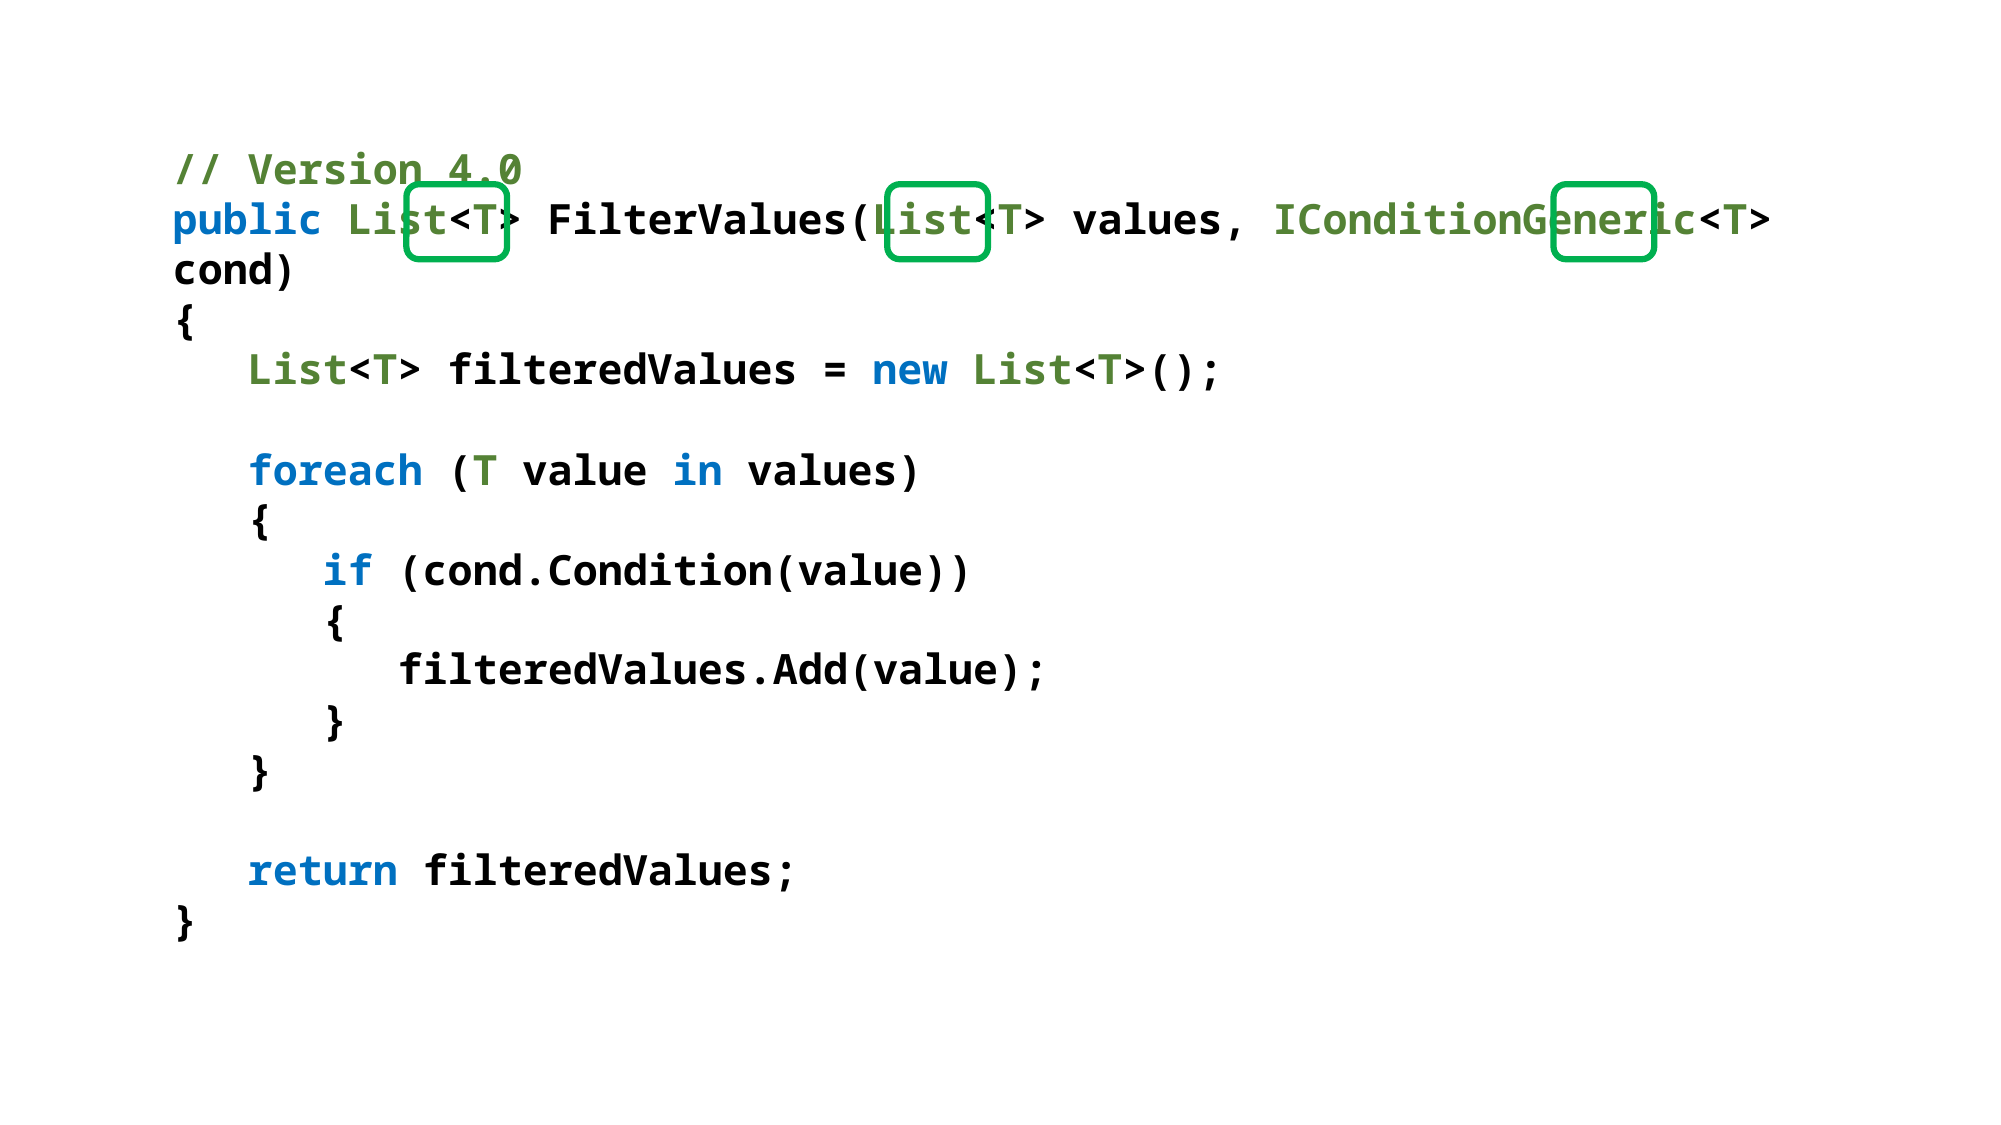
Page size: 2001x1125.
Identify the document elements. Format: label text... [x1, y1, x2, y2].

text_box // Version 4.0 public List<T> FilterValues(List<T> values, IConditionGeneric<T> cond) { List<T> filteredValues = new List<T>(); foreach (T value in values) { if (cond.Condition(value)) { filteredValues.Add(value); } } return filteredValues; } [157, 135, 1814, 951]
text_box [886, 183, 990, 261]
text_box [405, 183, 509, 261]
text_box [1552, 183, 1656, 261]
